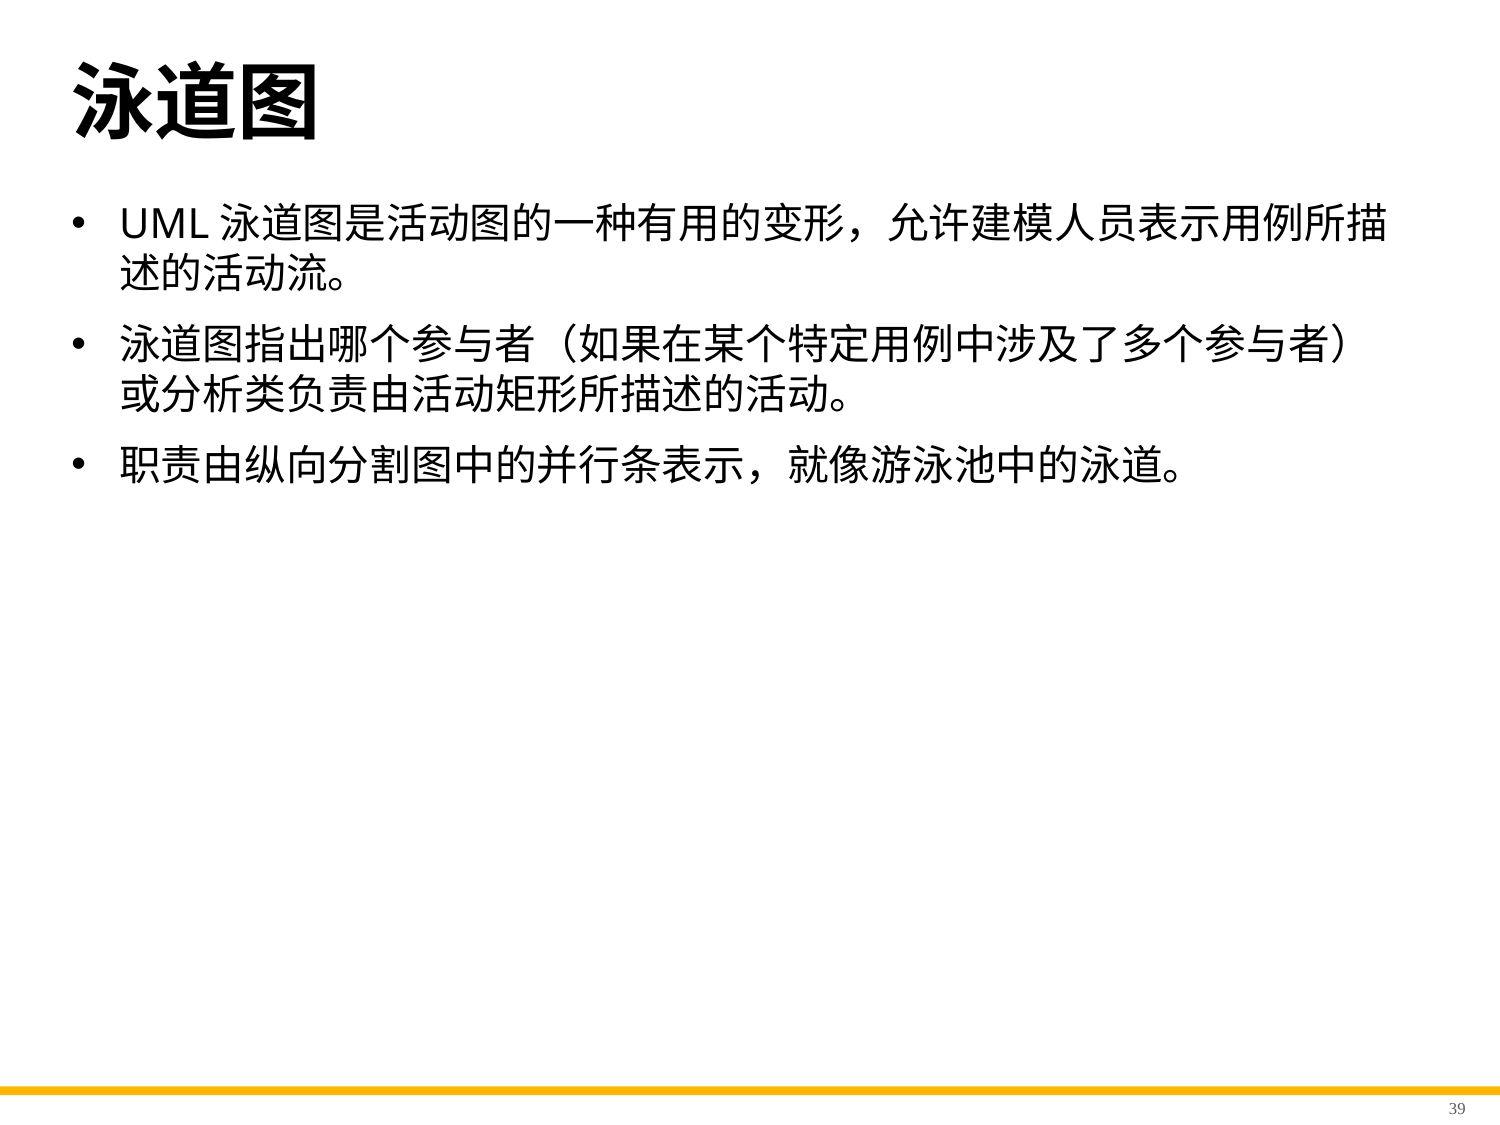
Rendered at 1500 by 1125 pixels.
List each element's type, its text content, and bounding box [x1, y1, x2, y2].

slide_number 39 [1415, 1094, 1474, 1122]
list UML泳道图是活动图的一种有用的变形，允许建模人员表示用例所描述的活动流。 泳道图指出哪个参与者（如果在某个特定用例中涉及了多个参与者）或分析类负责由活动矩形所描述的活动。 职责由纵向分割图中的并行条表示，就像游泳池中的泳道。 [56, 189, 1407, 814]
title 泳道图 [56, 50, 1416, 162]
